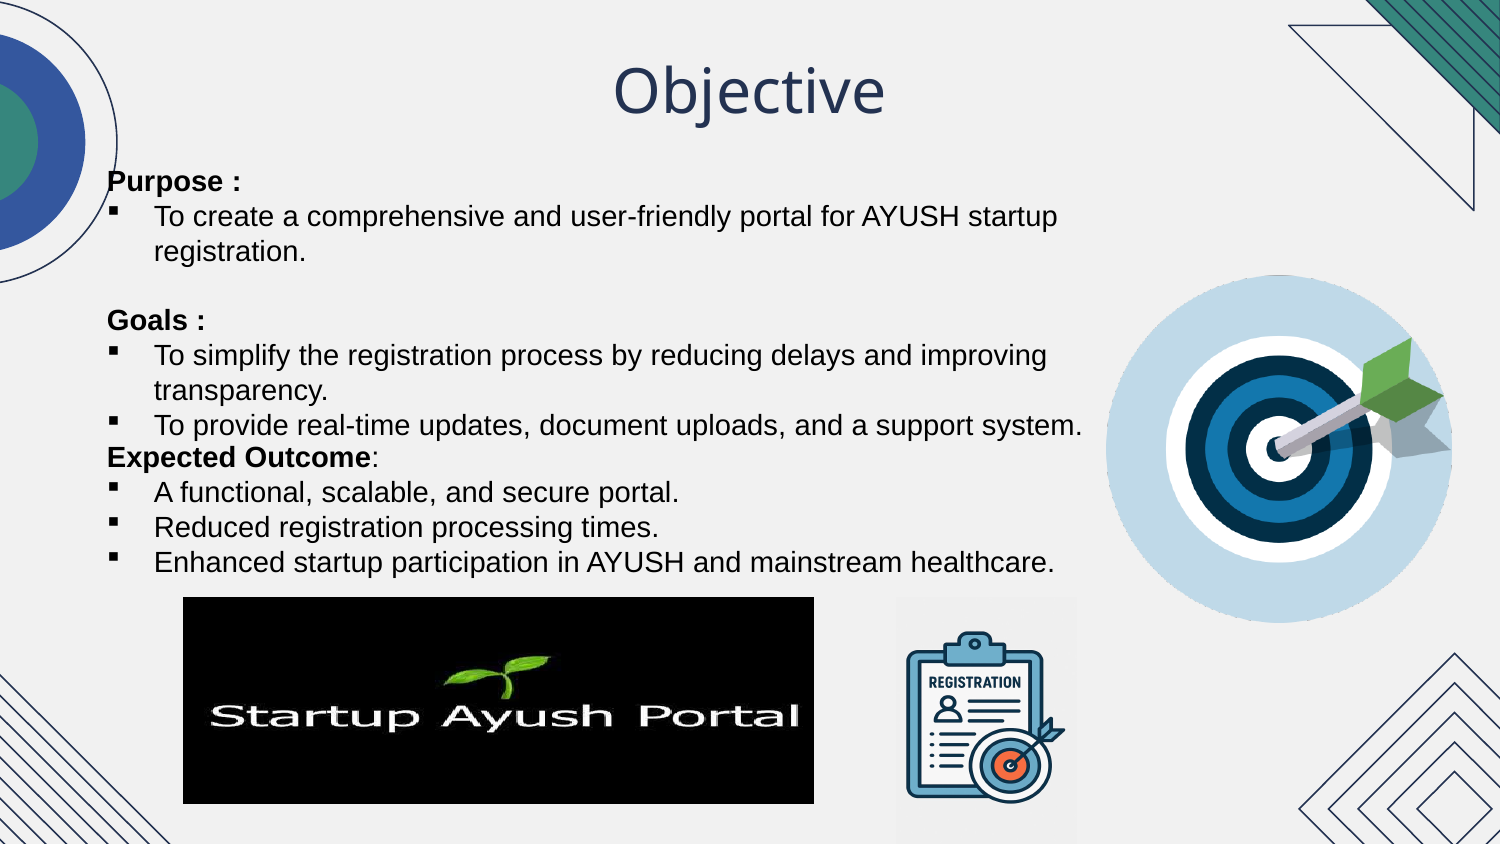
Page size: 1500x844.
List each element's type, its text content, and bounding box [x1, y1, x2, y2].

text_box Purpose : To create a comprehensive and user-friendly portal for AYUSH startup registration. Goals : To simplify the registration process by reducing delays and improving transparency. To provide real-time updates, document uploads, and a support system. [92, 154, 1235, 431]
picture [1090, 265, 1466, 634]
text_box Expected Outcome: A functional, scalable, and secure portal. Reduced registration processing times. Enhanced startup participation in AYUSH and mainstream healthcare. [92, 431, 1085, 586]
picture [182, 597, 814, 805]
title Objective [143, 36, 1357, 131]
picture [895, 597, 1078, 844]
